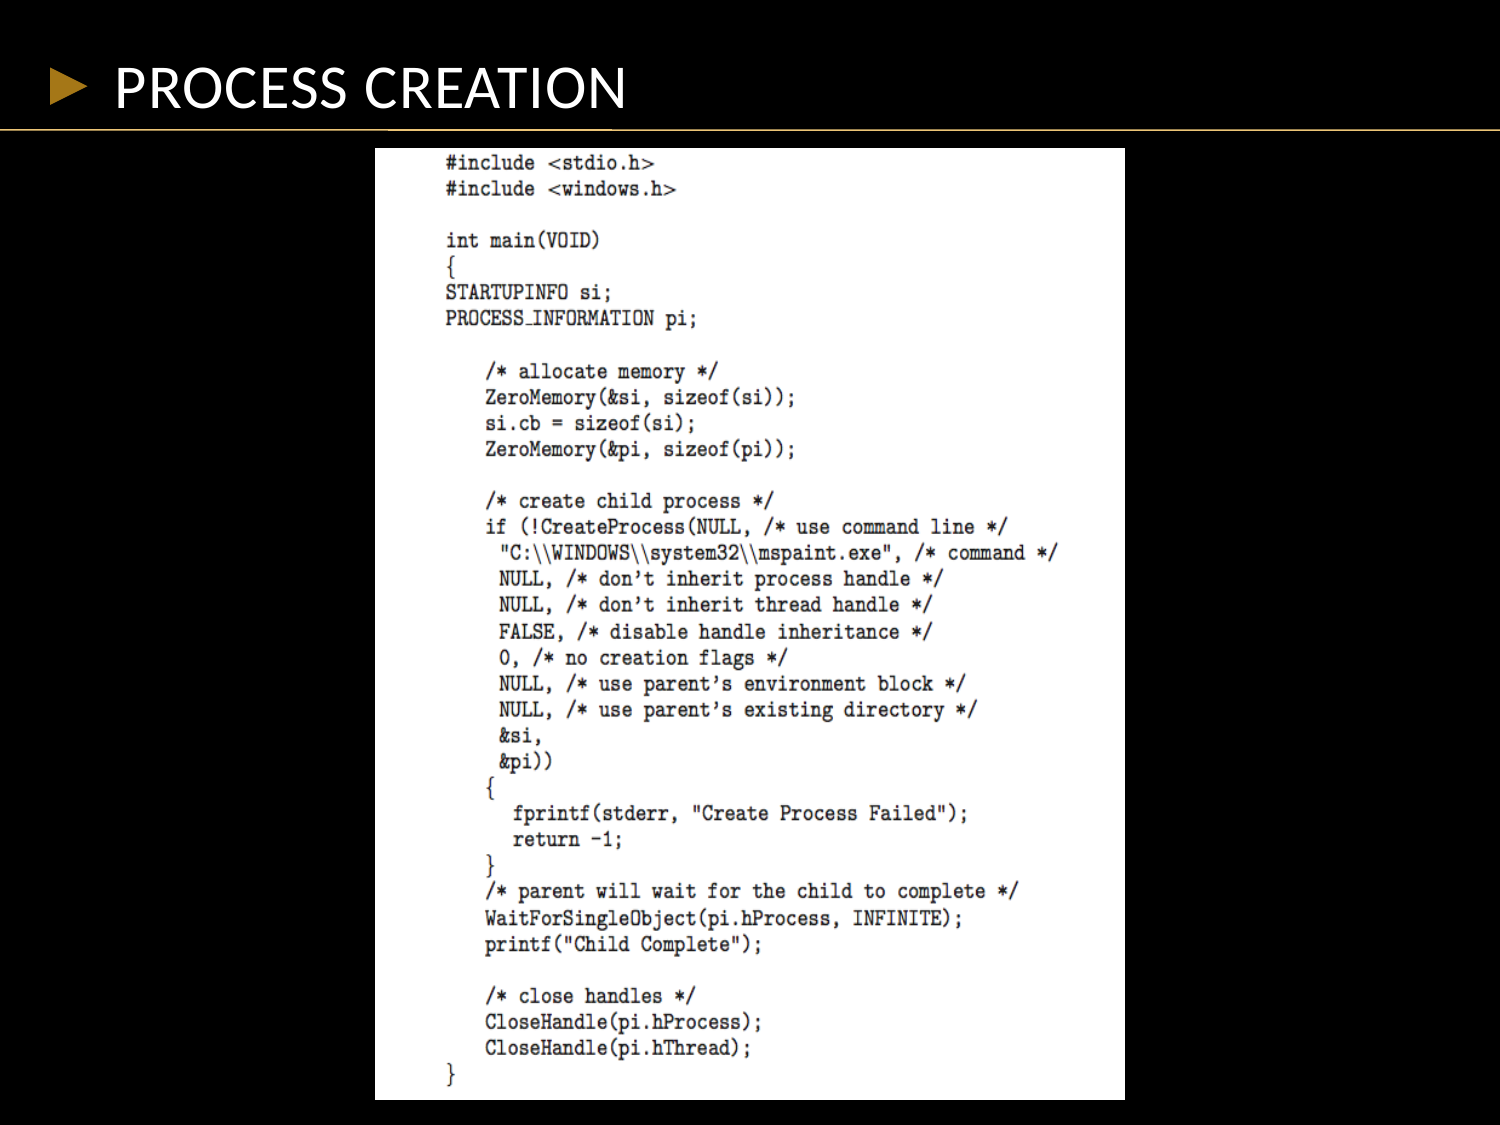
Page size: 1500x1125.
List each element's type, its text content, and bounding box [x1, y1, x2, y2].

title Process creation [99, 24, 1400, 129]
picture [374, 148, 1126, 1101]
